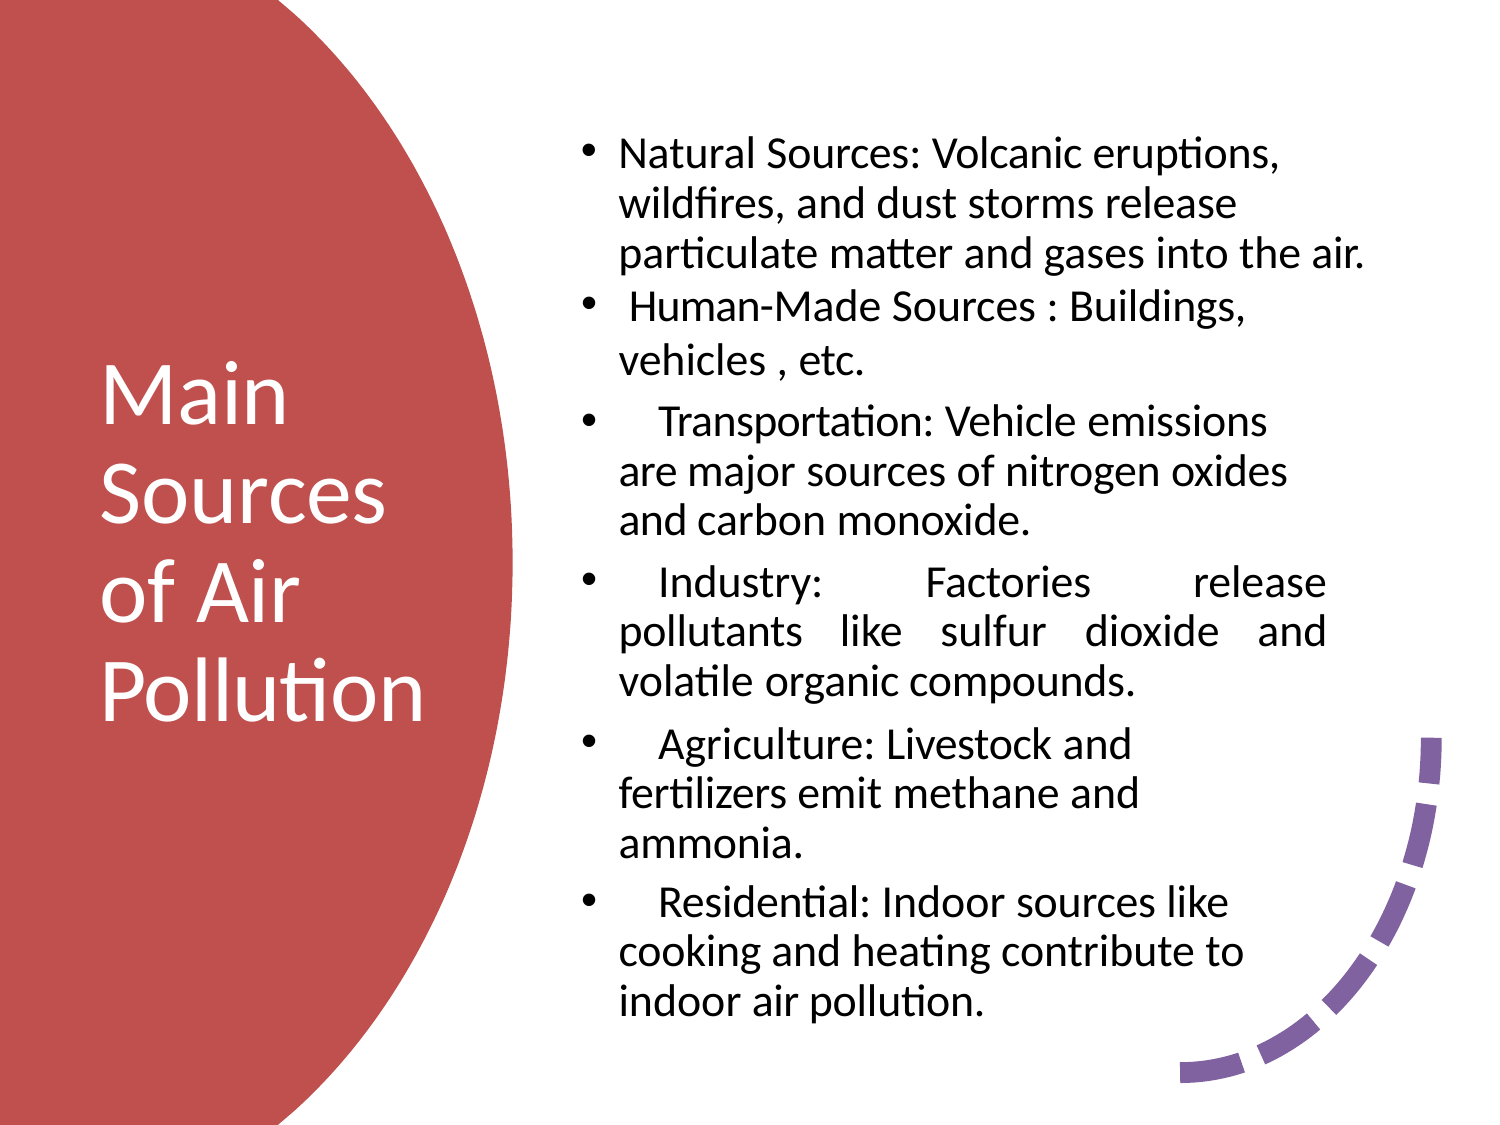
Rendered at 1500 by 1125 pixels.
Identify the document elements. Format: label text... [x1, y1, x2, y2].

text_box [1367, 737, 1432, 962]
text_box Main Sources of Air Pollution [97, 332, 432, 741]
text_box [1180, 1027, 1307, 1073]
text_box Human-Made Sources : Buildings, vehicles , etc. Transportation: Vehicle emissions are major sources of nitrogen oxides and carbon monoxide. Industry: Factories release pollutants like sulfur dioxide and volatile organic compounds. Agriculture: Livestock and fertilizers emit methane and ammonia. Residential: Indoor sources like cooking and heating contribute to indoor air pollution. [578, 274, 1367, 1027]
text_box Natural Sources: Volcanic eruptions, wildfires, and dust storms release particulate matter and gases into the air. [578, 119, 1371, 278]
